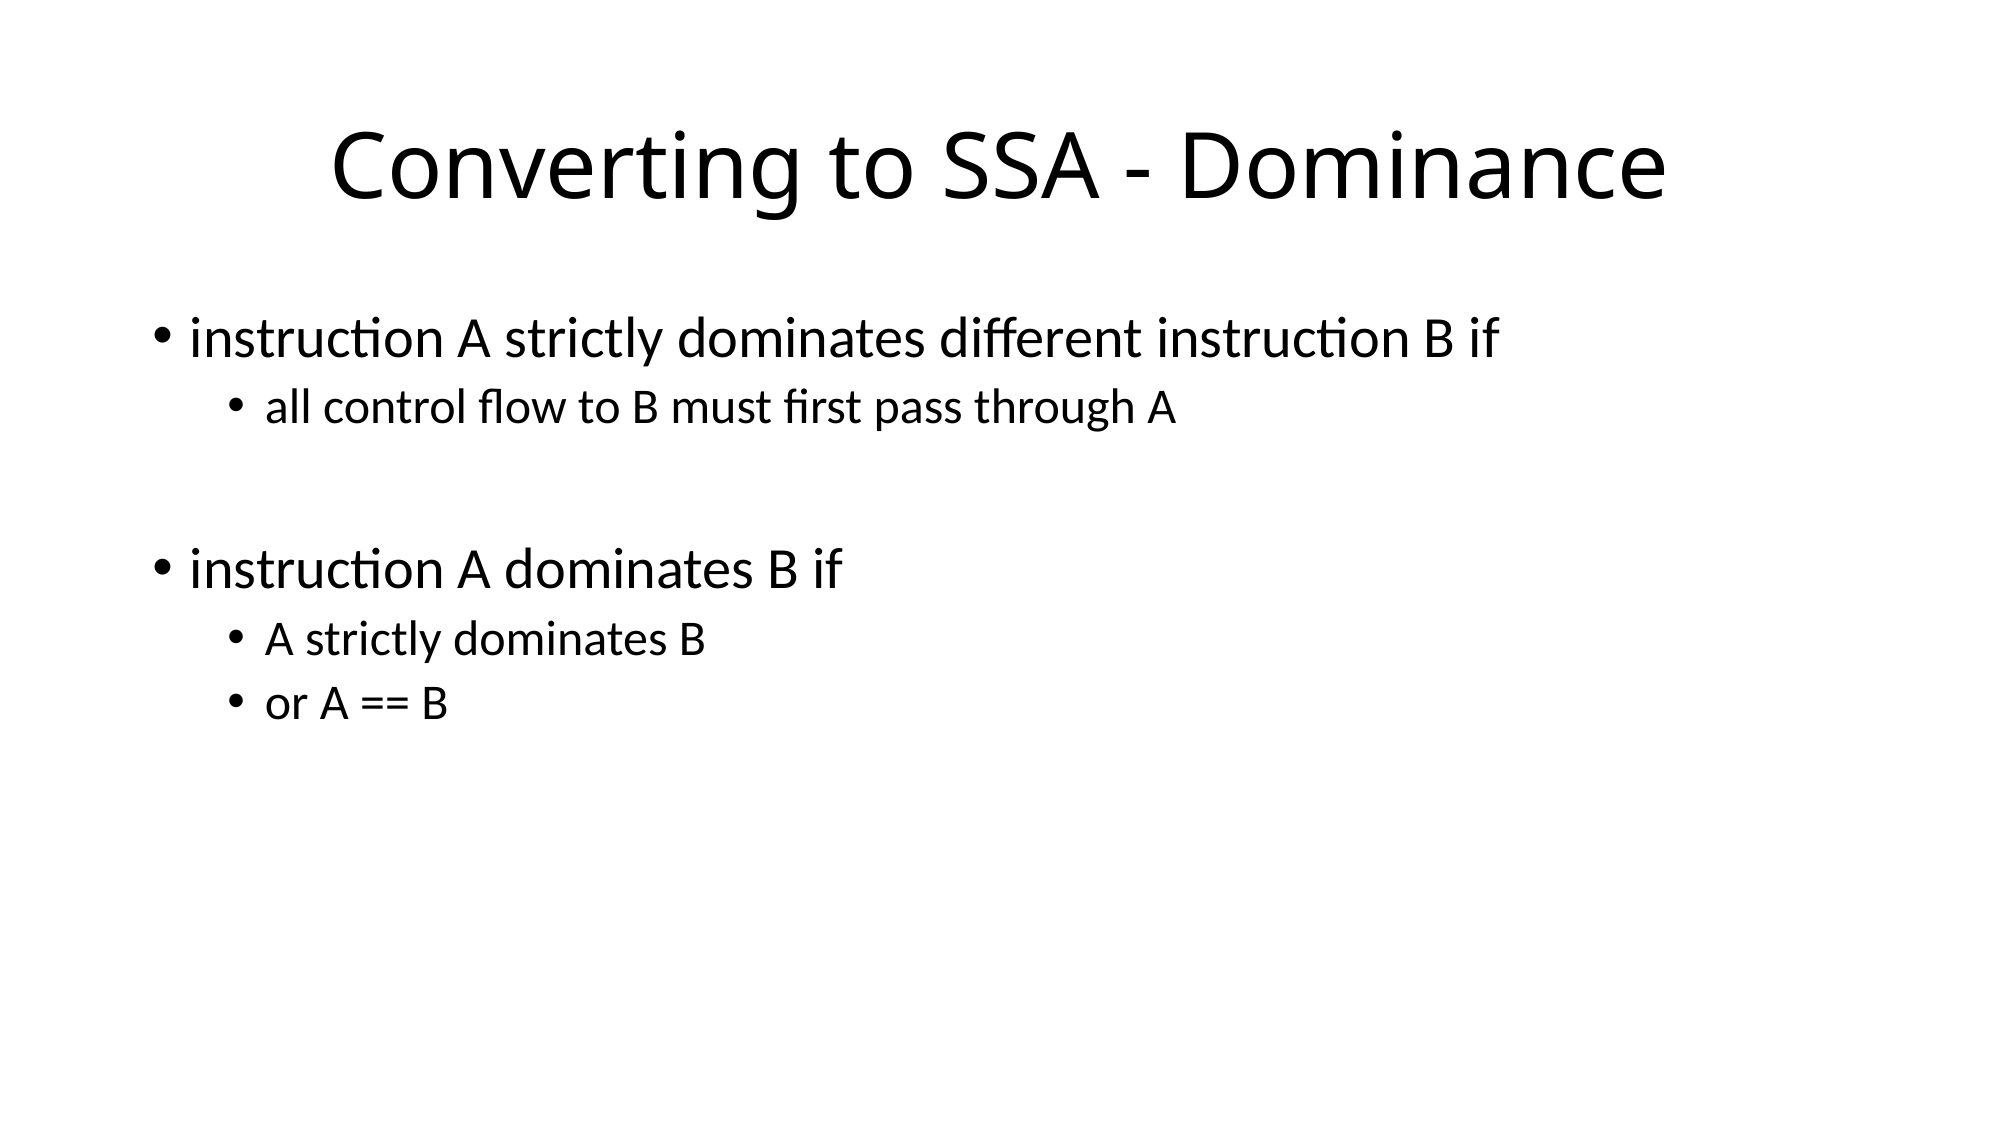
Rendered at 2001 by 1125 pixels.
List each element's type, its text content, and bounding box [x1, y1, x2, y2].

list instruction A strictly dominates different instruction B if all control flow to B must first pass through A instruction A dominates B if A strictly dominates B or A == B [137, 299, 1863, 1014]
title Converting to SSA - Dominance [137, 59, 1863, 278]
